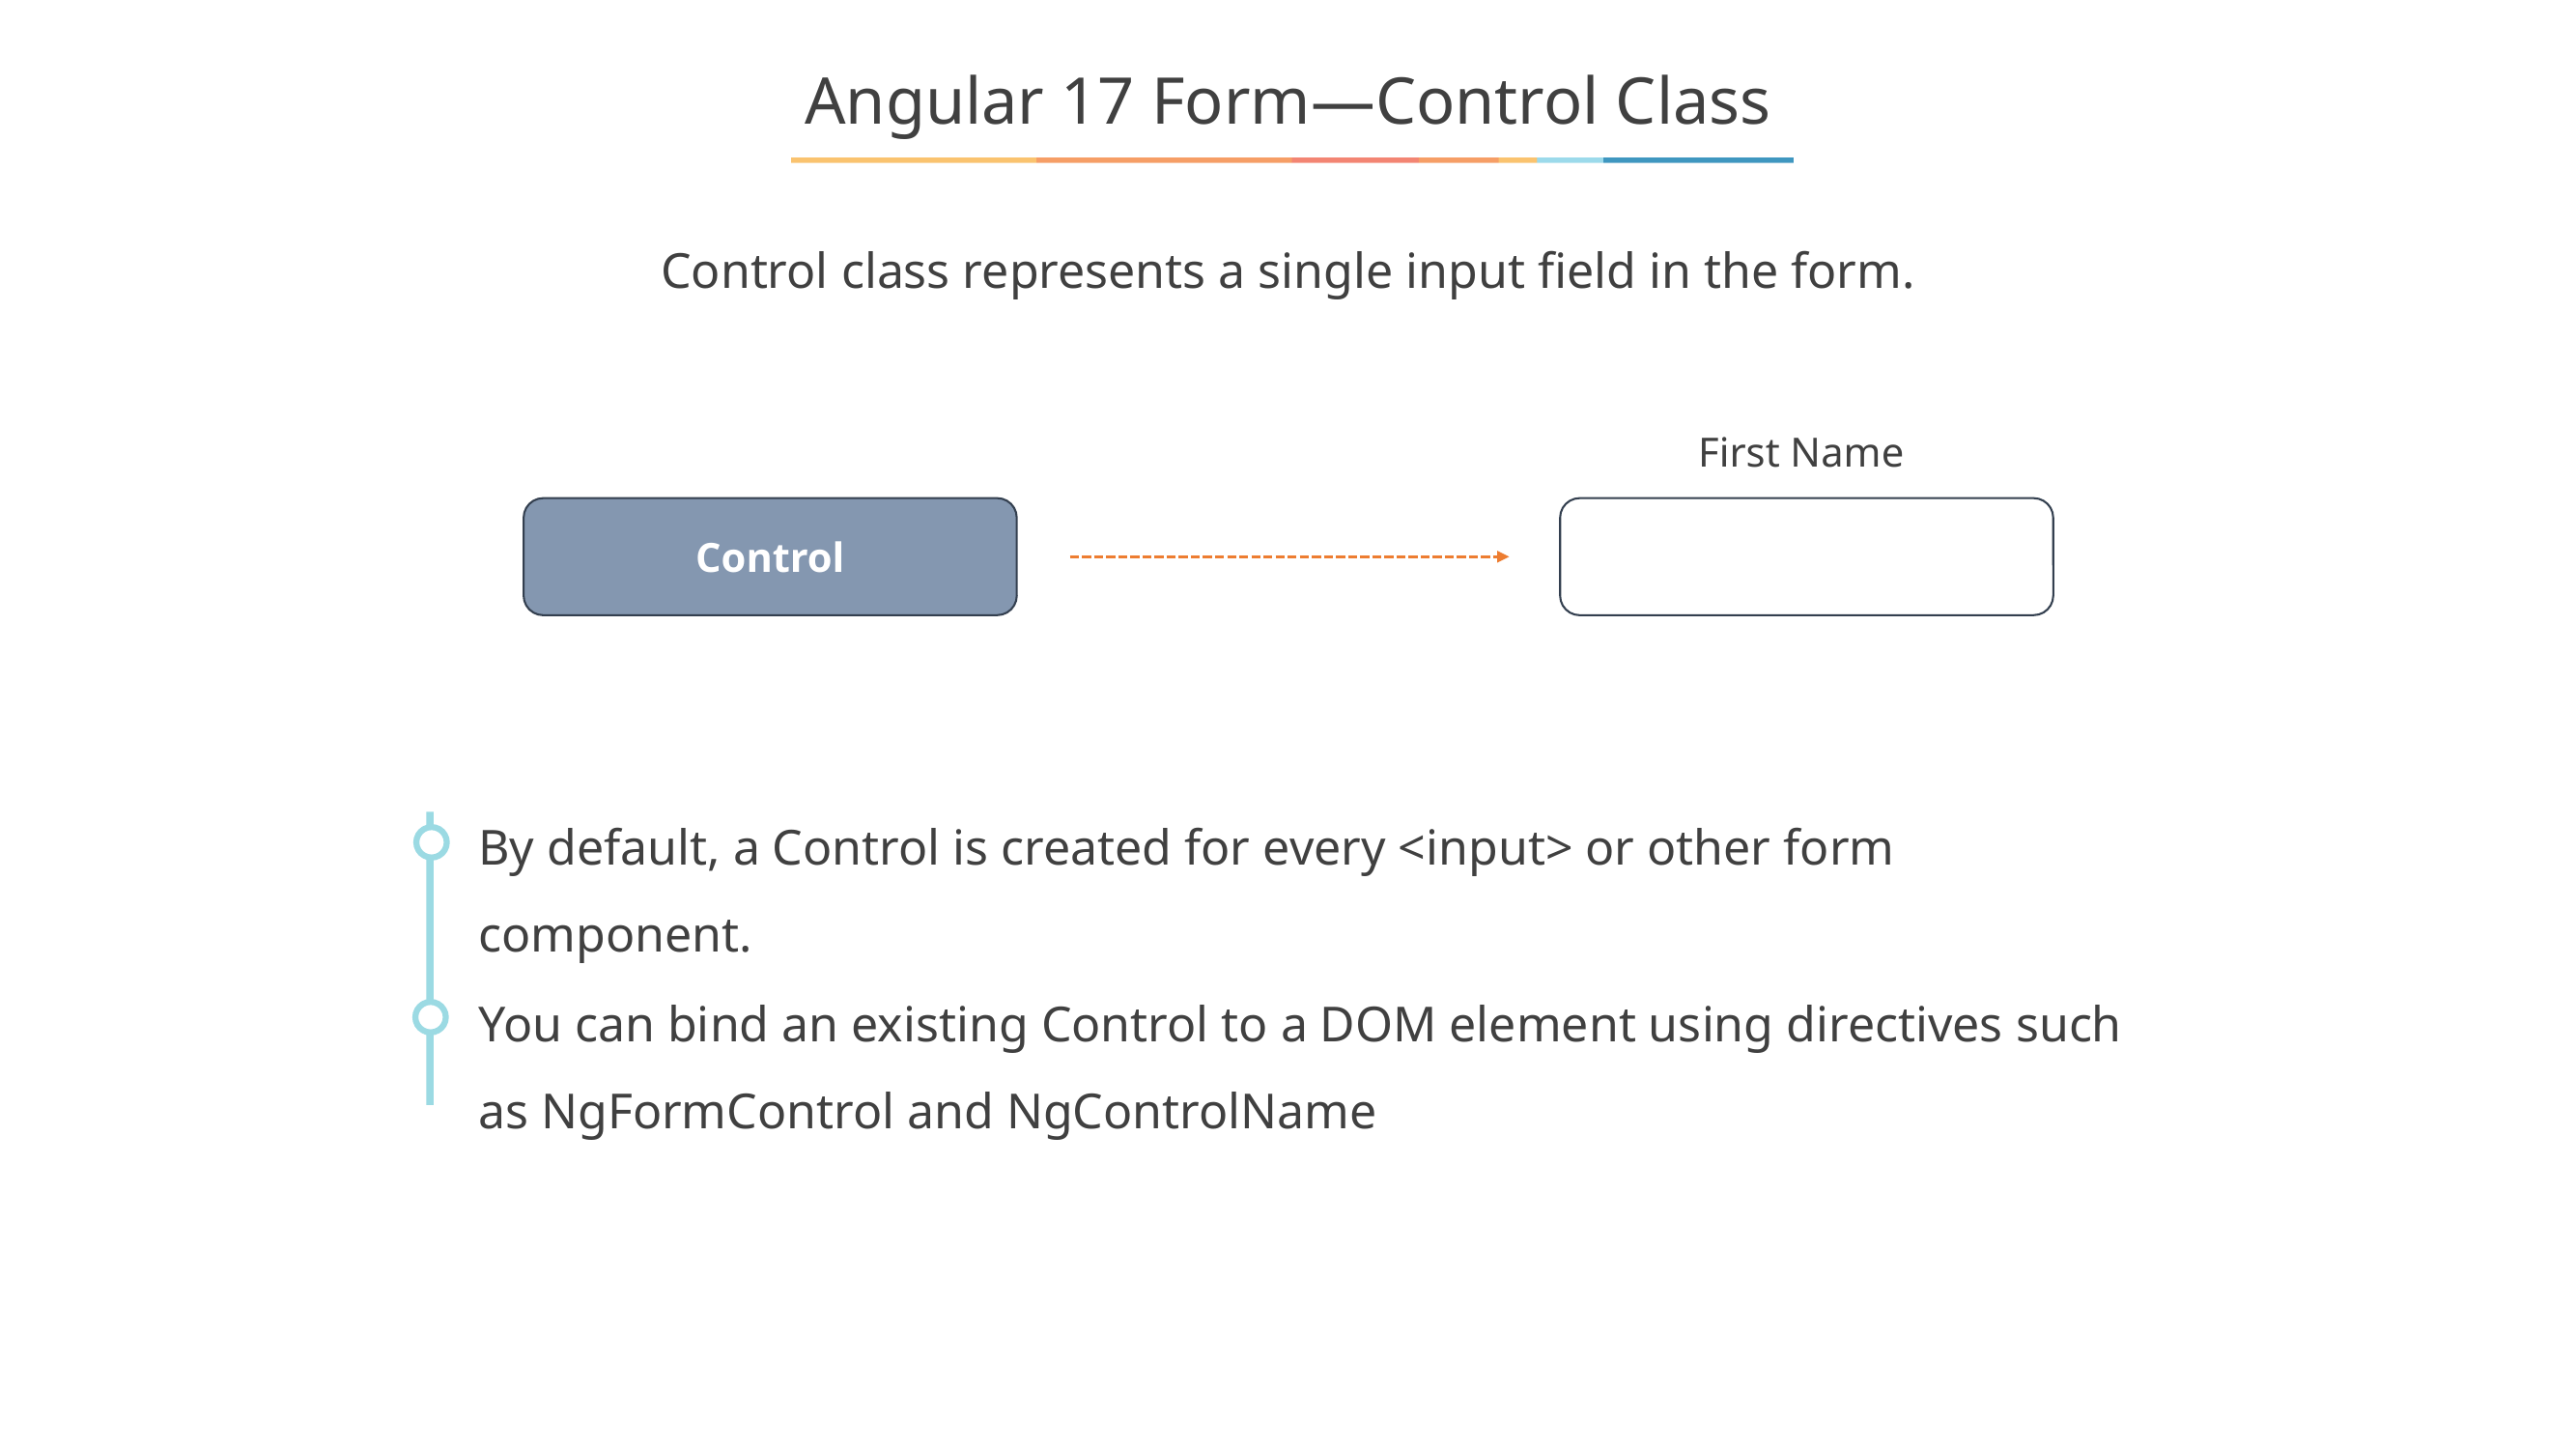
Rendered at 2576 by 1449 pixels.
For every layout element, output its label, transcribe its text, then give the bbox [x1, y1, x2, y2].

text_box Control class represents a single input field in the form. [646, 233, 1931, 305]
text_box By default, a Control is created for every <input> or other form component. [464, 781, 2195, 969]
text_box You can bind an existing Control to a DOM element using directives such as NgFormControl and NgControlName [464, 957, 2171, 1146]
picture [791, 140, 1794, 181]
text_box [413, 1001, 447, 1034]
text_box [425, 1034, 435, 1106]
text_box [425, 810, 435, 827]
title Angular 17 Form—Control Class [0, 50, 2576, 156]
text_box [524, 419, 2053, 615]
text_box [415, 826, 448, 859]
text_box [425, 858, 435, 1001]
